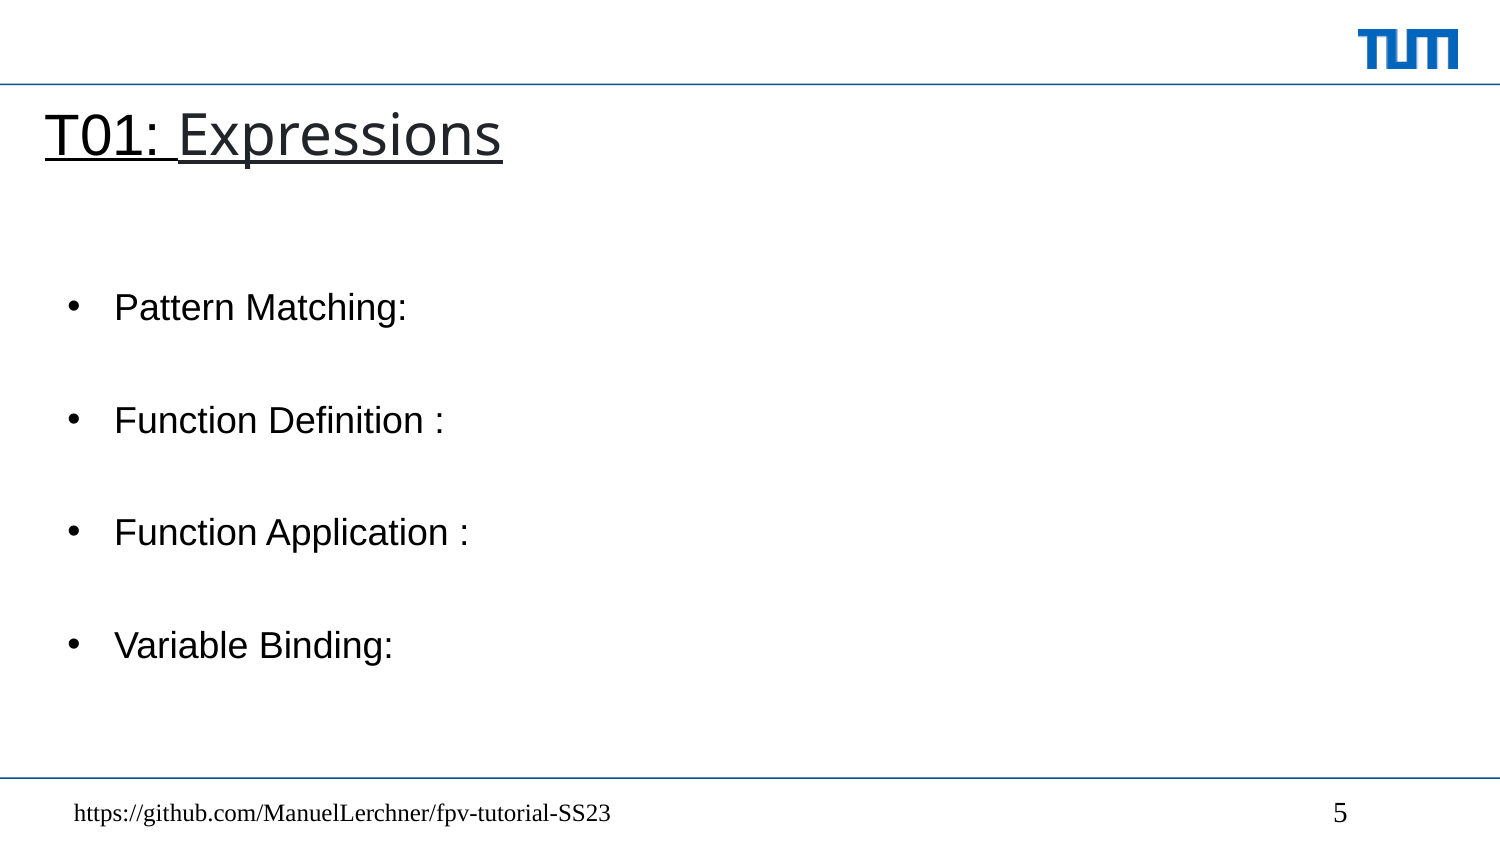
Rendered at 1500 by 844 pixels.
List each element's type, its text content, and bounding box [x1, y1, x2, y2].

text_box Pattern Matching: Function Definition : Function Application : Variable Binding: [52, 208, 485, 674]
title T01: Expressions [29, 90, 1477, 183]
picture [1358, 29, 1458, 69]
footer https://github.com/ManuelLerchner/fpv-tutorial-SS23 [58, 777, 827, 844]
